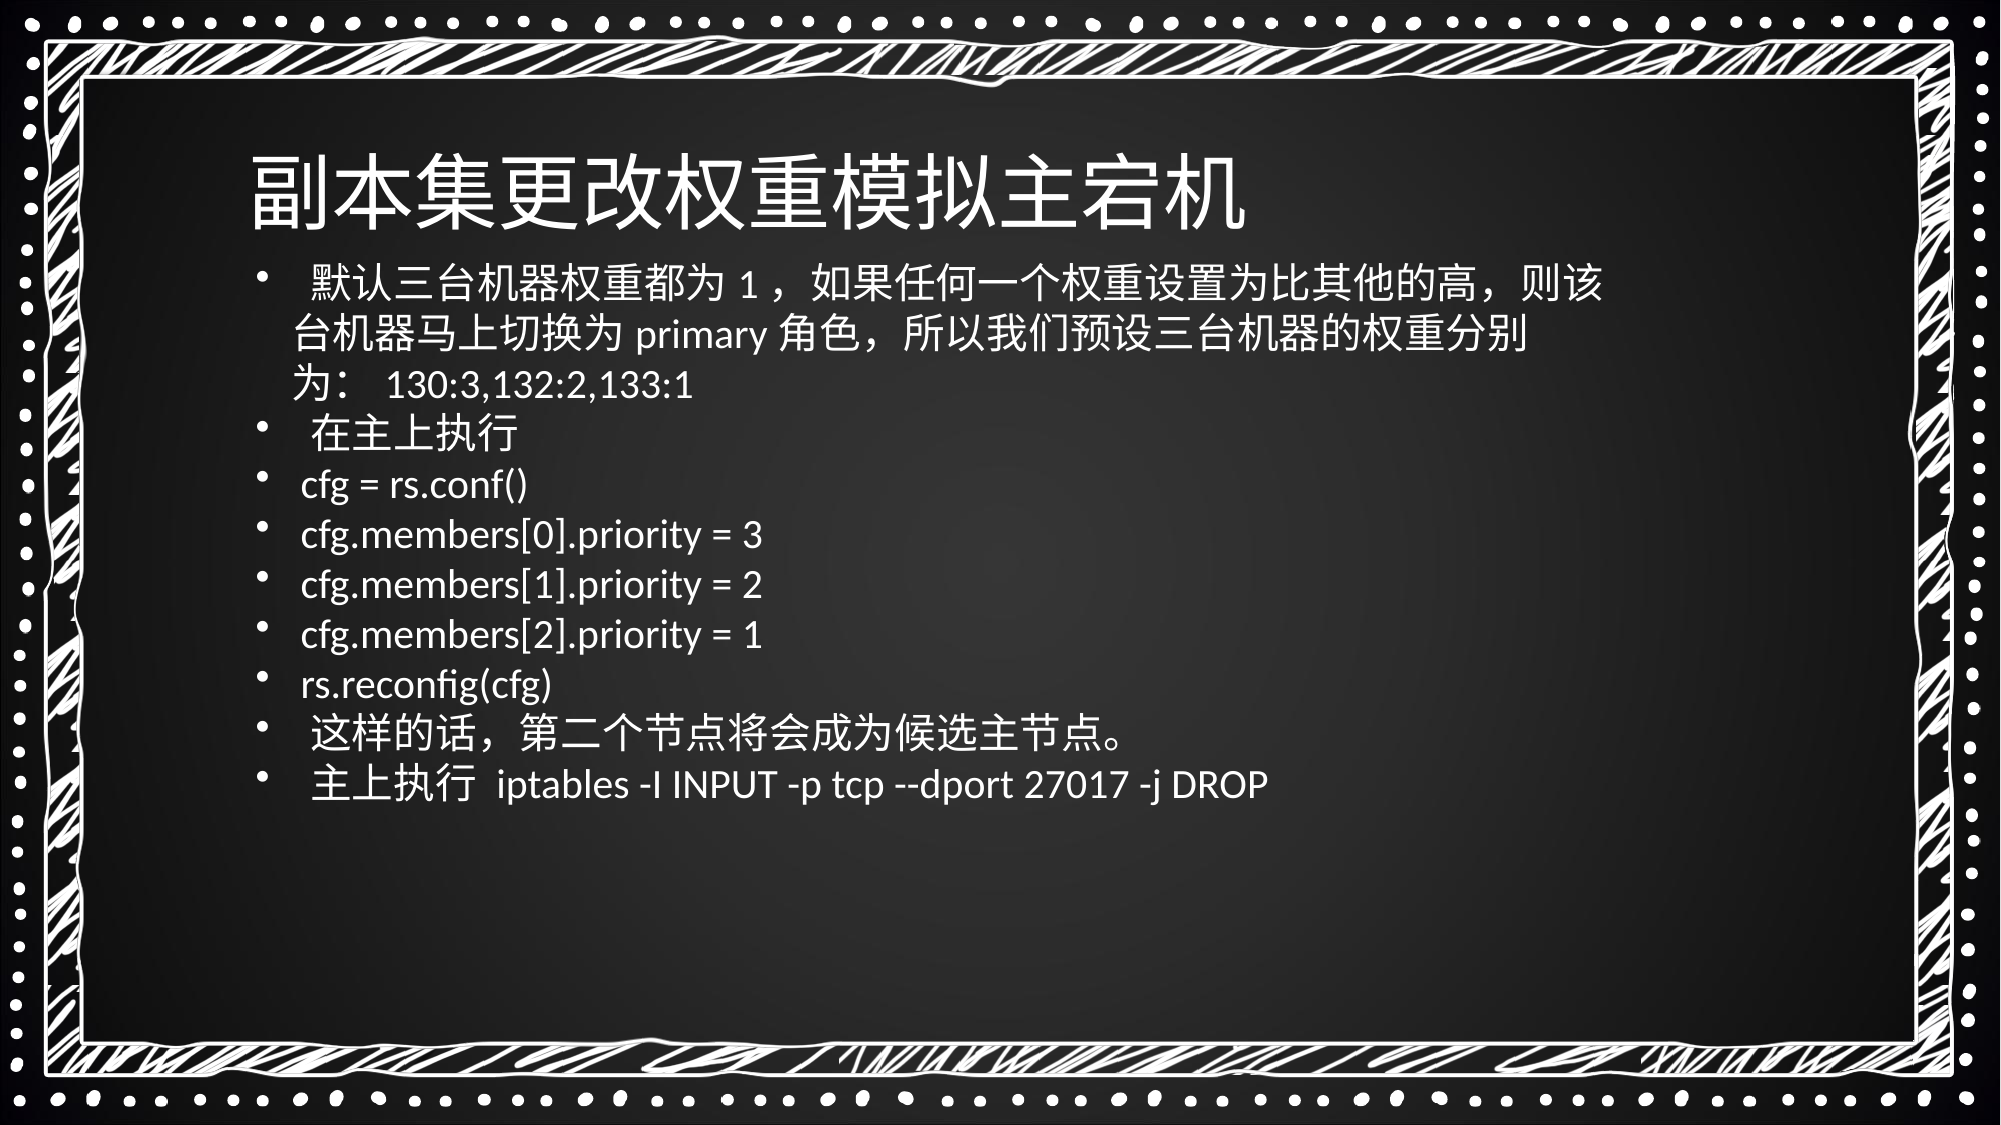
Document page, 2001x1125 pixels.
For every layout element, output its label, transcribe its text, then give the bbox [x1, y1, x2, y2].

picture [0, 0, 2001, 1125]
text_box 副本集更改权重模拟主宕机 [240, 133, 1643, 248]
text_box 默认三台机器权重都为1，如果任何一个权重设置为比其他的高，则该台机器马上切换为primary角色，所以我们预设三台机器的权重分别为：130:3,132:2,133:1 在主上执行 cfg = rs.conf() cfg.members[0].priority = 3 cfg.members[1].priority = 2 cfg.members[2].priority = 1 rs.reconfig(cfg) 这样的话，第二个节点将会成为候选主节点。 主上执行 iptables -I INPUT -p tcp --dport 27017 -j DROP [240, 249, 1624, 815]
